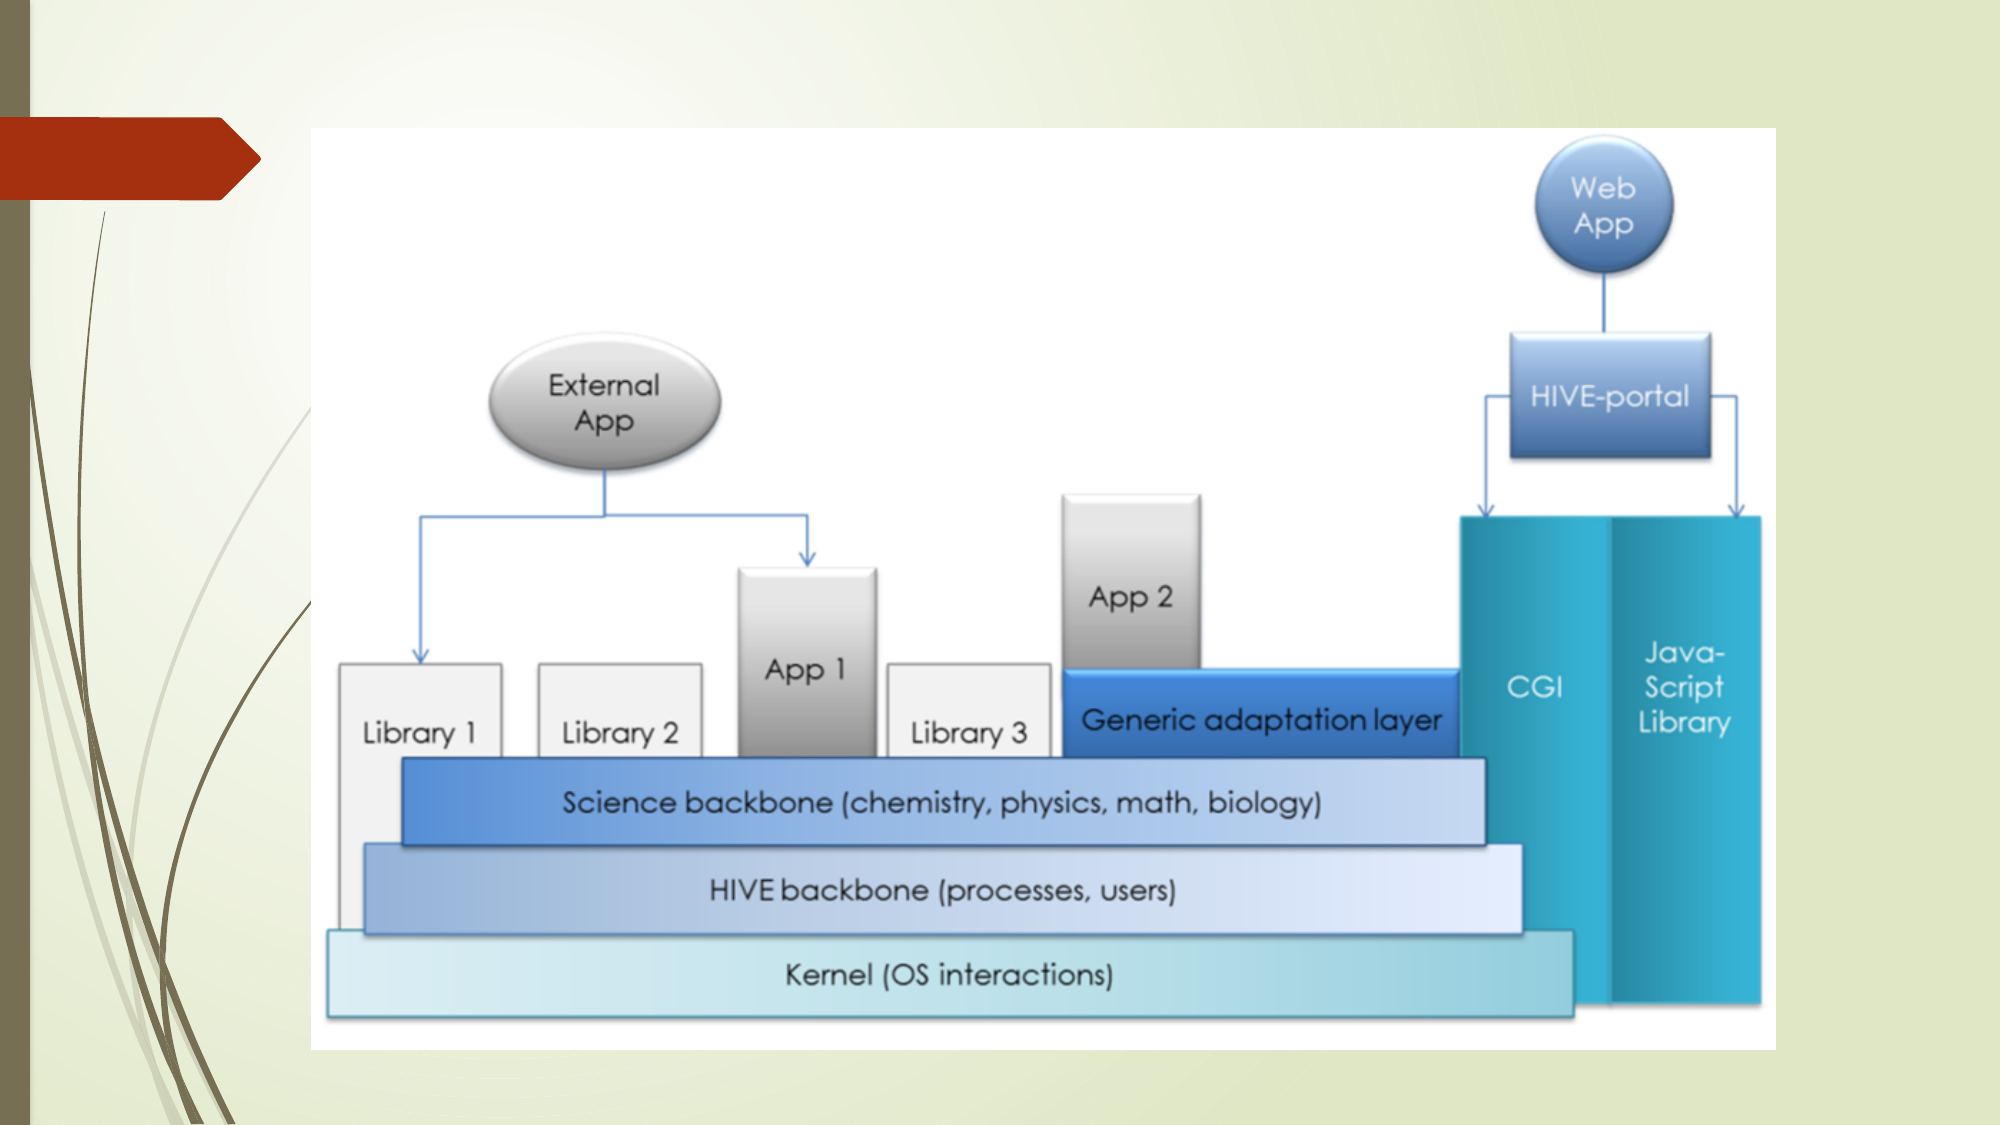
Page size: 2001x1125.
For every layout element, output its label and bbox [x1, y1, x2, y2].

list [311, 127, 1776, 1051]
